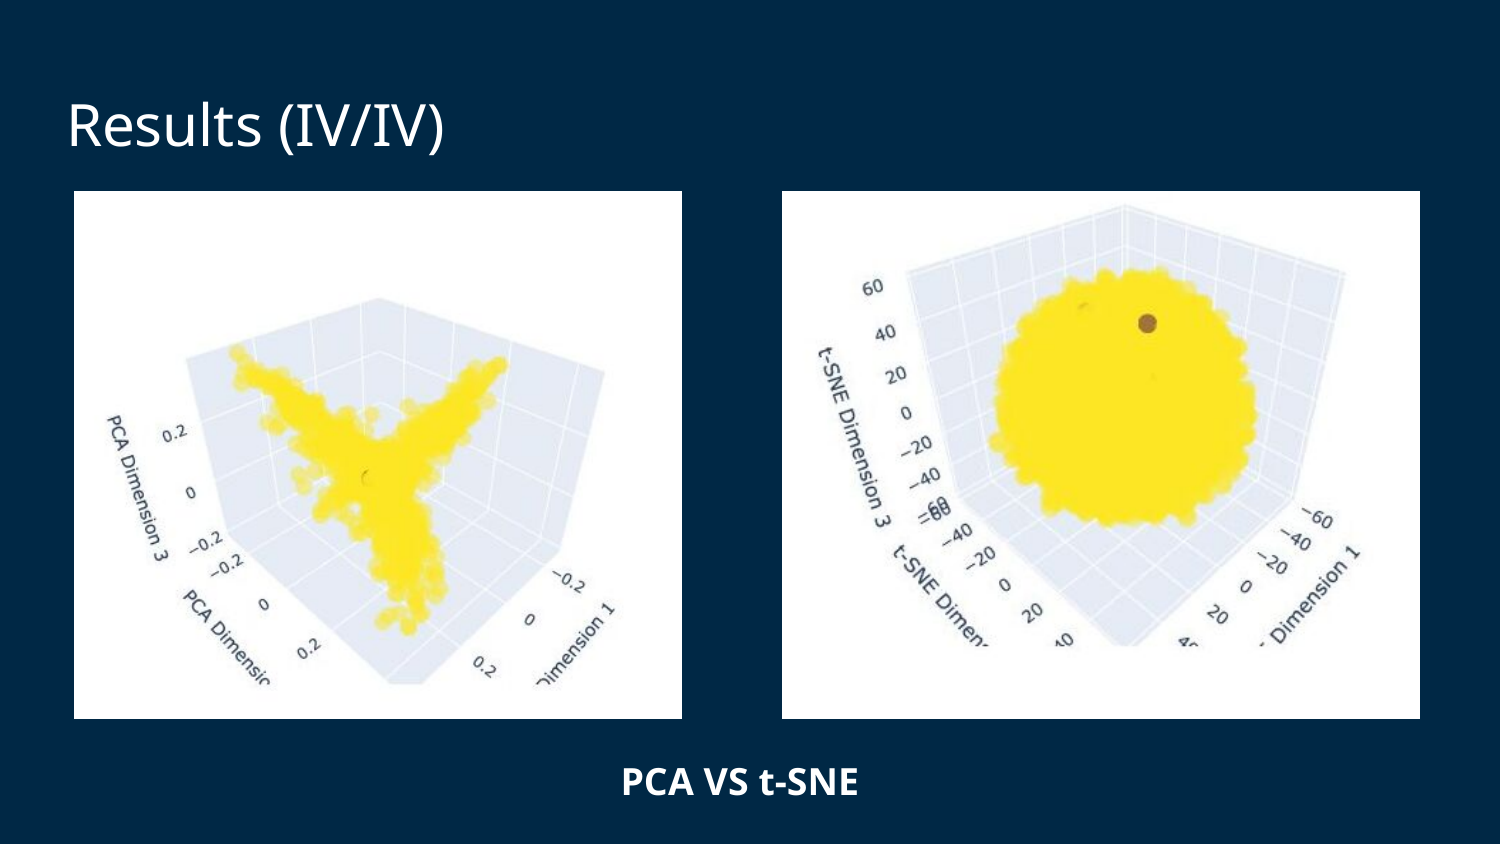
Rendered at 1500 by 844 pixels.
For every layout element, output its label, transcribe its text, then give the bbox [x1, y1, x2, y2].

picture [73, 191, 683, 719]
text_box PCA VS t-SNE [60, 743, 1420, 808]
picture [782, 191, 1420, 719]
title Results (IV/IV) [51, 72, 1449, 167]
